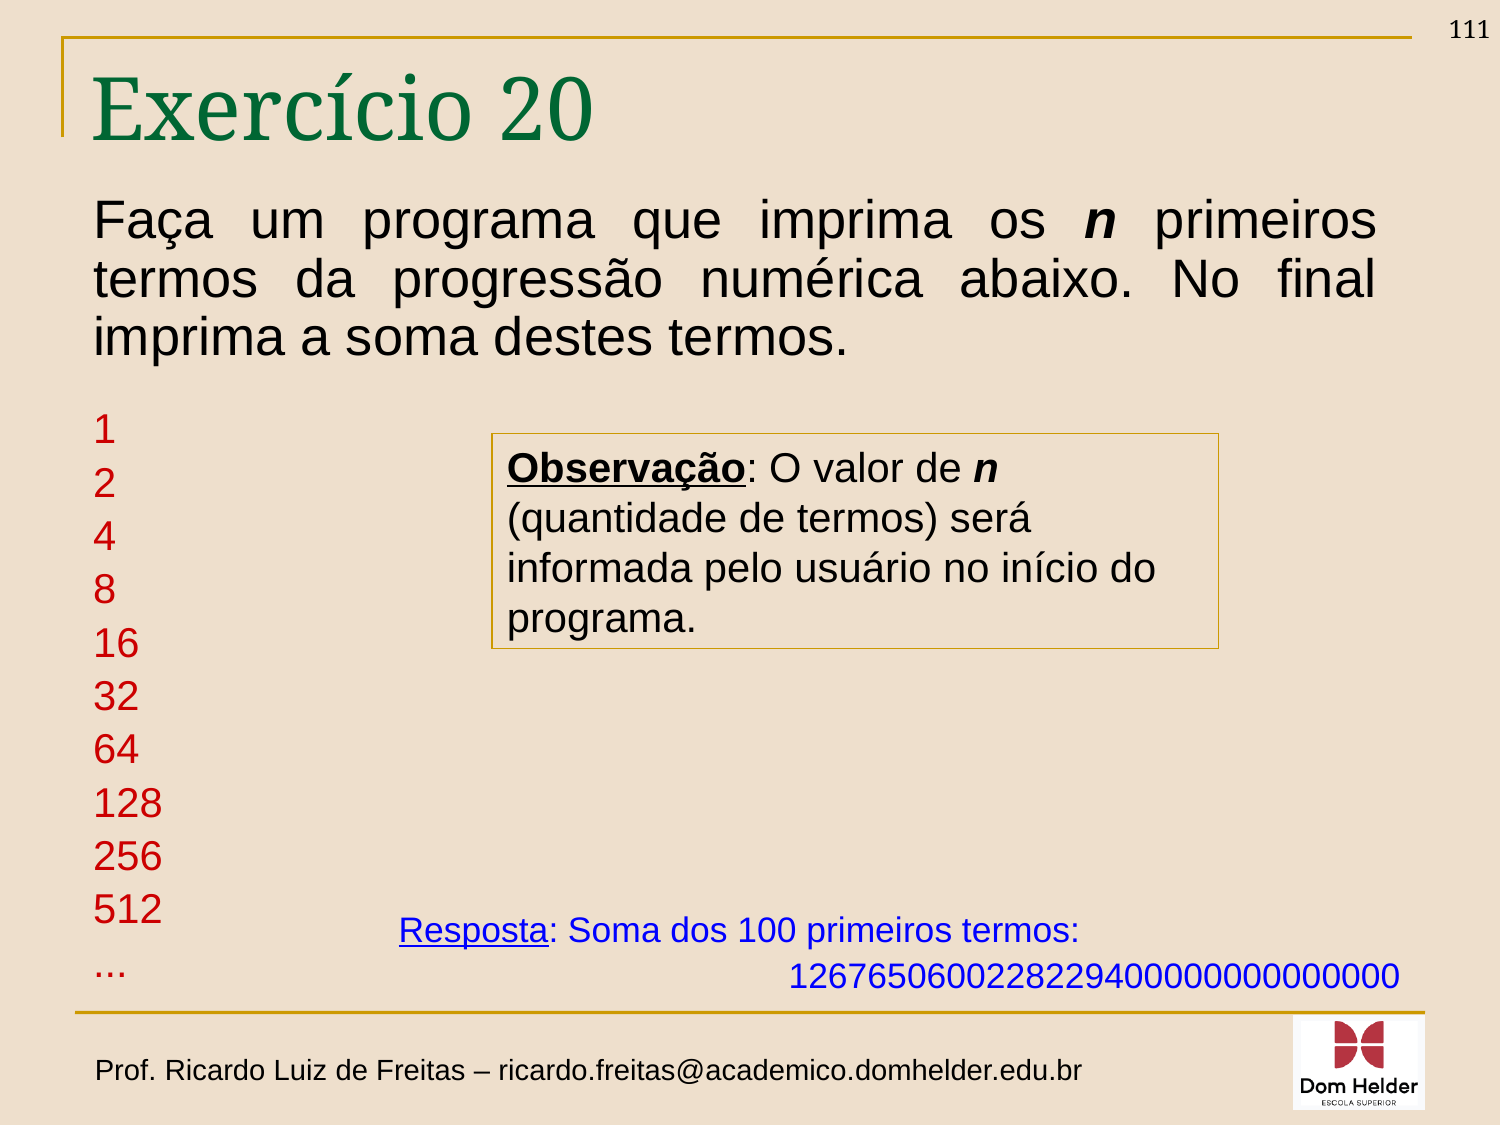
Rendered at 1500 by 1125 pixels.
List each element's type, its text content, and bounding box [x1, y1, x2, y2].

title Exercício 20 [75, 45, 1425, 233]
list Faça um programa que imprima os n primeiros termos da progressão numérica abaixo. No final imprima a soma destes termos. 1 2 4 8 16 32 64 128 256 512 ... [78, 184, 1394, 988]
picture [1293, 1015, 1425, 1110]
text_box Resposta: Soma dos 100 primeiros termos: 1267650600228229400000000000000 [383, 904, 1446, 976]
slide_number 111 [1392, 0, 1500, 55]
text_box Observação: O valor de n (quantidade de termos) será informada pelo usuário no início do programa. [492, 433, 1219, 649]
